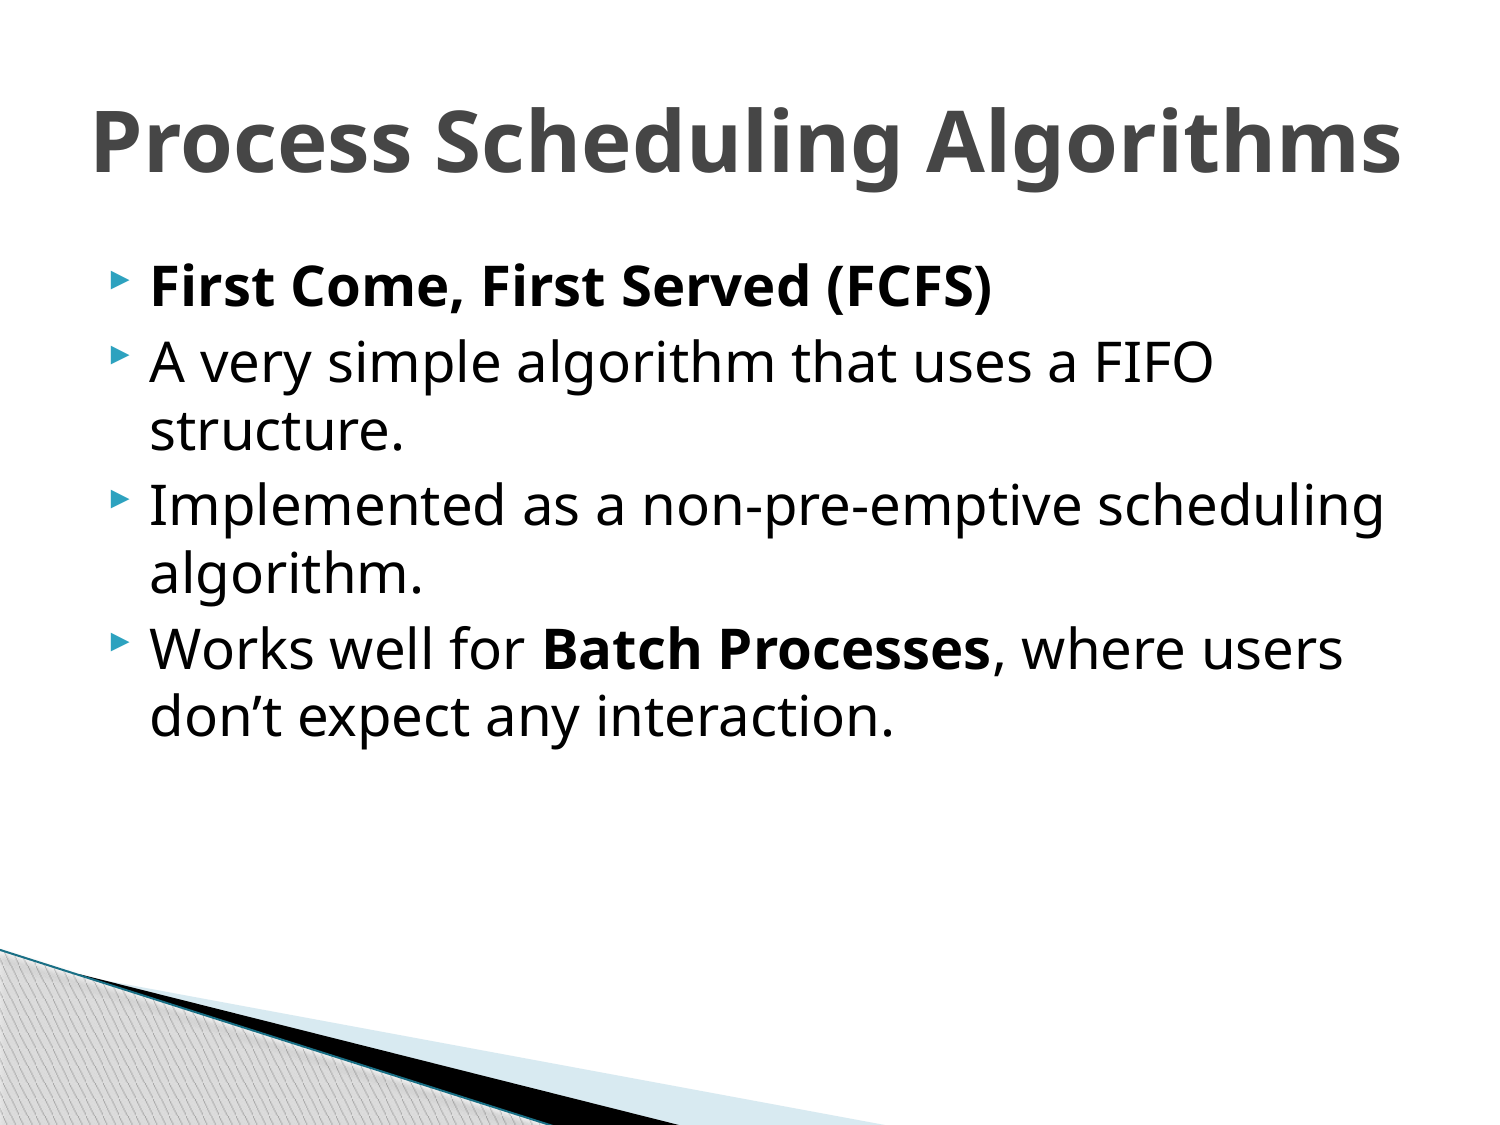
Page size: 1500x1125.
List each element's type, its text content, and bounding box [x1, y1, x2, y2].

title Process Scheduling Algorithms [75, 45, 1425, 233]
list First Come, First Served (FCFS) A very simple algorithm that uses a FIFO structure. Implemented as a non-pre-emptive scheduling algorithm. Works well for Batch Processes, where users don’t expect any interaction. [75, 243, 1425, 986]
